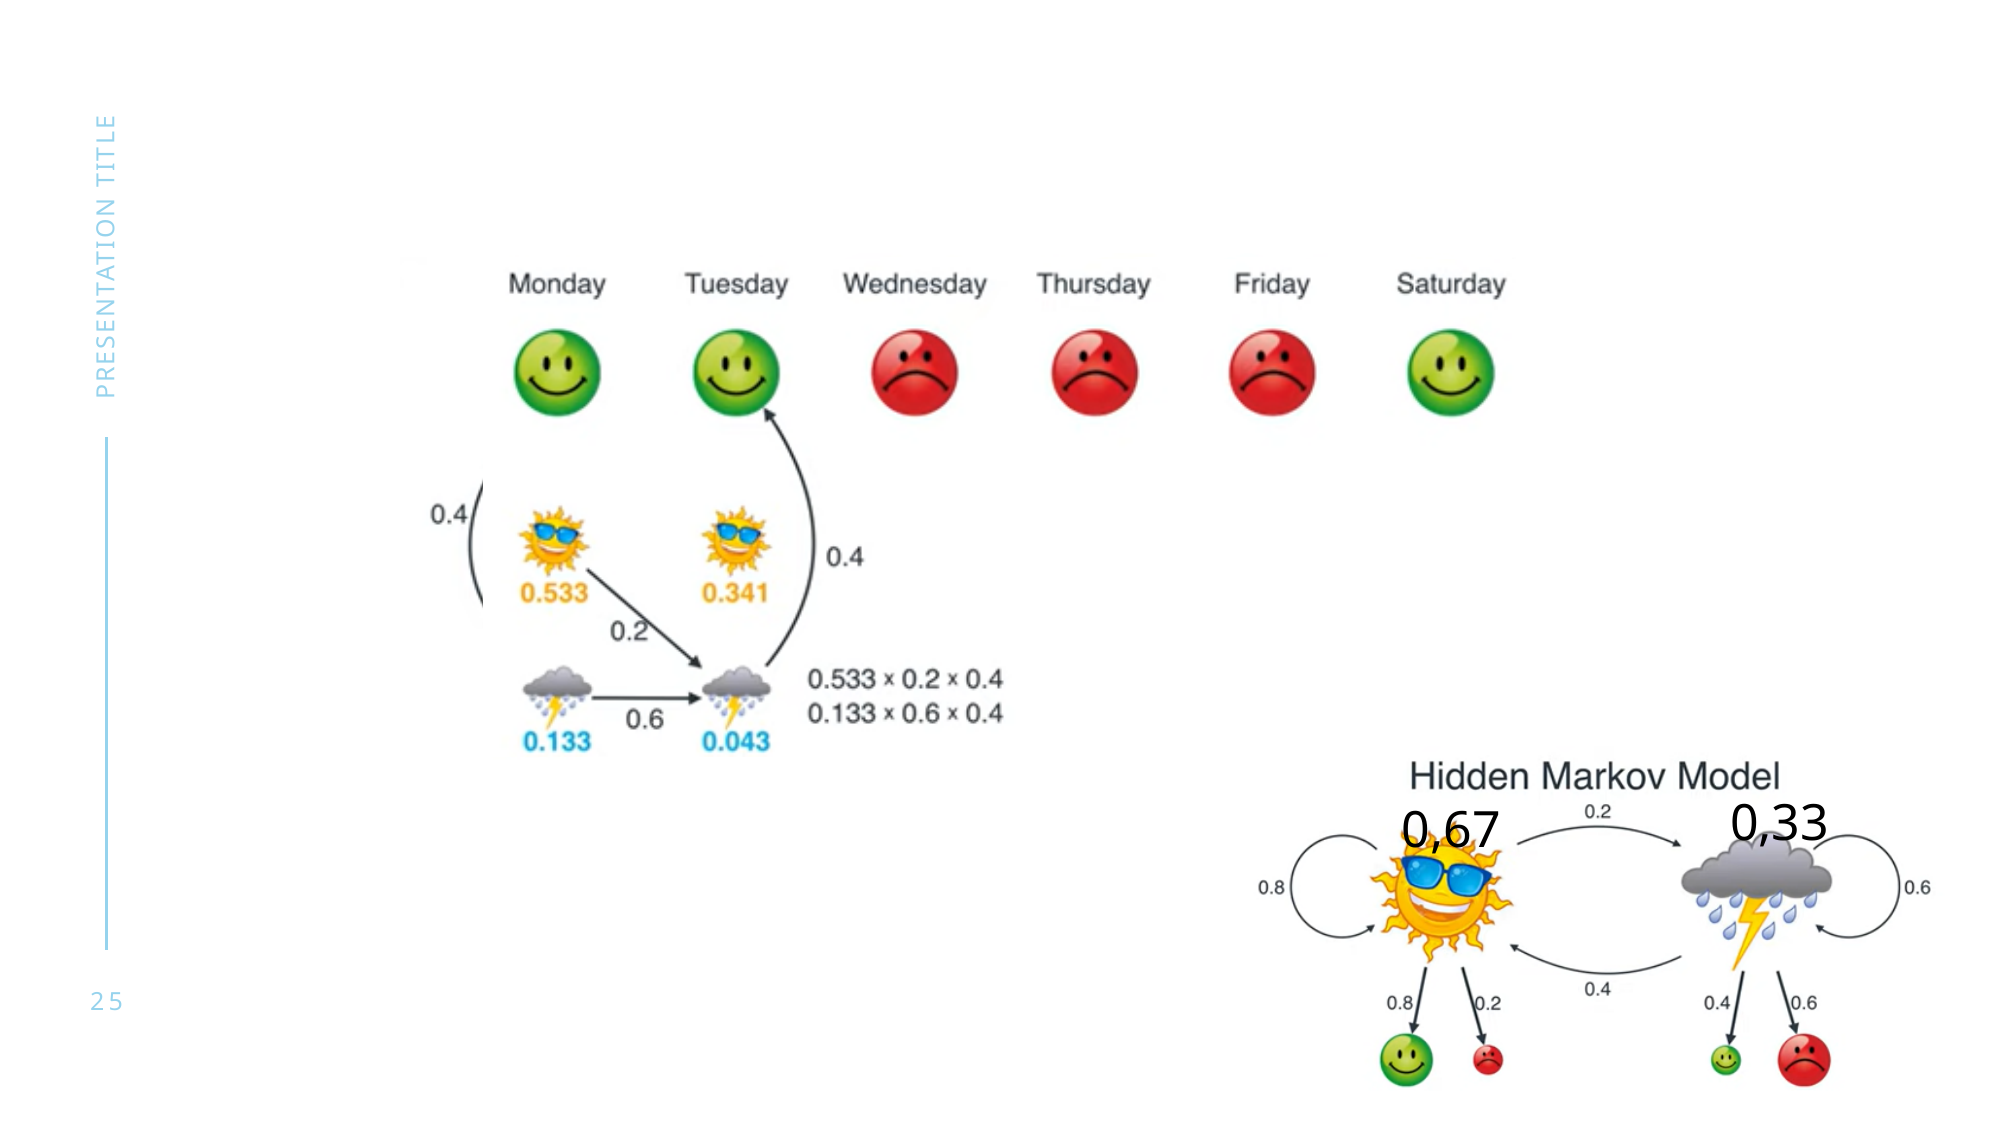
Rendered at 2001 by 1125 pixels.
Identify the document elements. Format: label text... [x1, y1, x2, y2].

slide_number 25 [68, 987, 144, 1018]
picture [400, 253, 1950, 1091]
footer presentation title [90, 107, 122, 400]
